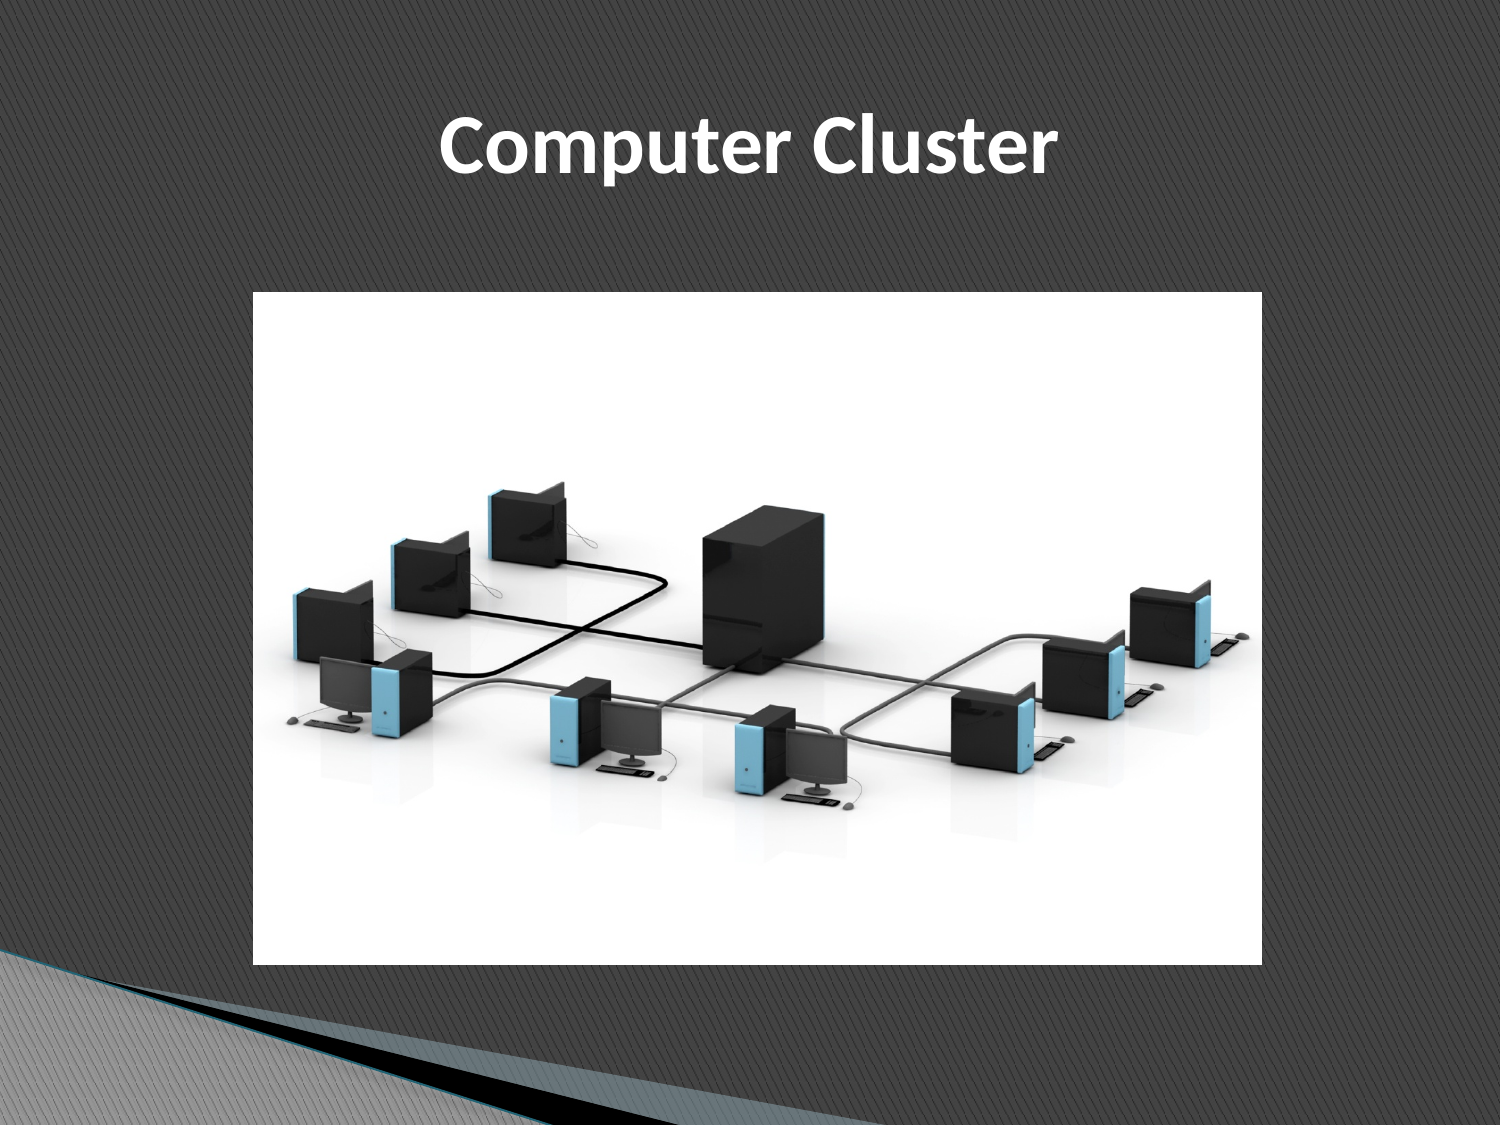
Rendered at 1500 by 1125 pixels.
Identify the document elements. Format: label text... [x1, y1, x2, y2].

picture [253, 292, 1262, 965]
title Computer Cluster [75, 45, 1425, 233]
